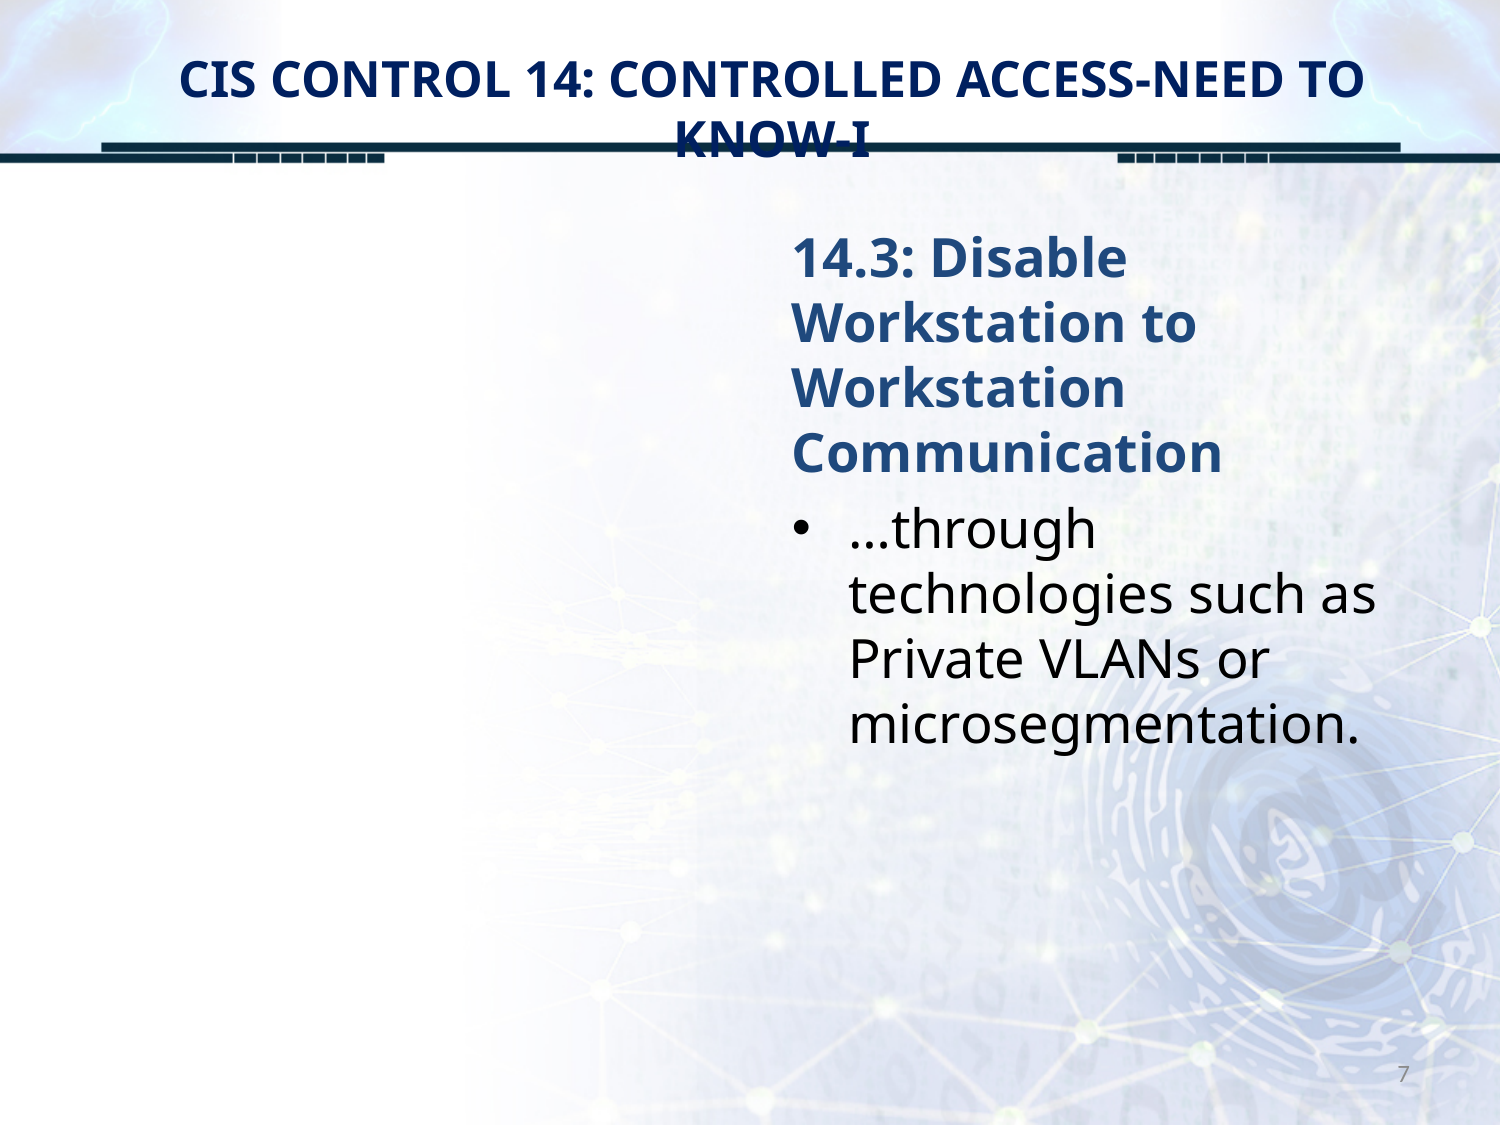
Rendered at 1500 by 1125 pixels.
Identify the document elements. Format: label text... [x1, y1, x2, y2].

slide_number 7 [1074, 1042, 1425, 1103]
list 14.3: Disable Workstation to Workstation Communication …through technologies such as Private VLANs or microsegmentation. [776, 216, 1432, 1034]
picture [0, 0, 1500, 1125]
title CIS CONTROL 14: CONTROLLED ACCESS-NEED TO KNOW-I [97, 34, 1448, 182]
